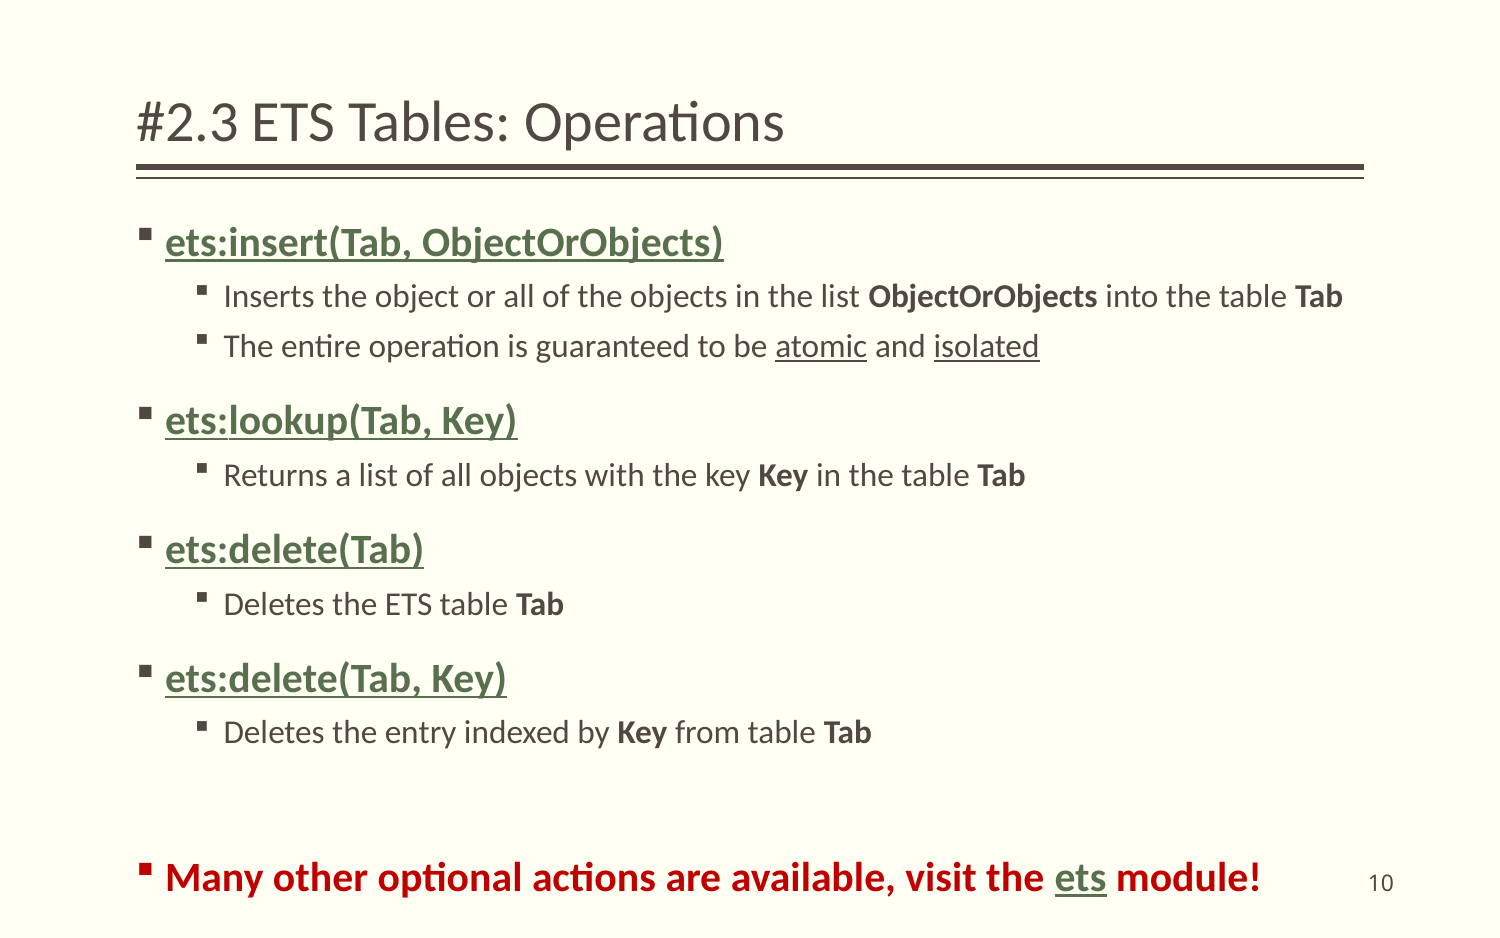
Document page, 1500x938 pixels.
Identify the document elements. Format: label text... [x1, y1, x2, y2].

title #2.3 ETS Tables: Operations [135, 10, 1364, 161]
list ets:insert(Tab, ObjectOrObjects) Inserts the object or all of the objects in the list ObjectOrObjects into the table Tab The entire operation is guaranteed to be atomic and isolated ets:lookup(Tab, Key) Returns a list of all objects with the key Key in the table Tab ets:delete(Tab) Deletes the ETS table Tab ets:delete(Tab, Key) Deletes the entry indexed by Key from table Tab Many other optional actions are available, visit the ets module! [135, 208, 1364, 913]
